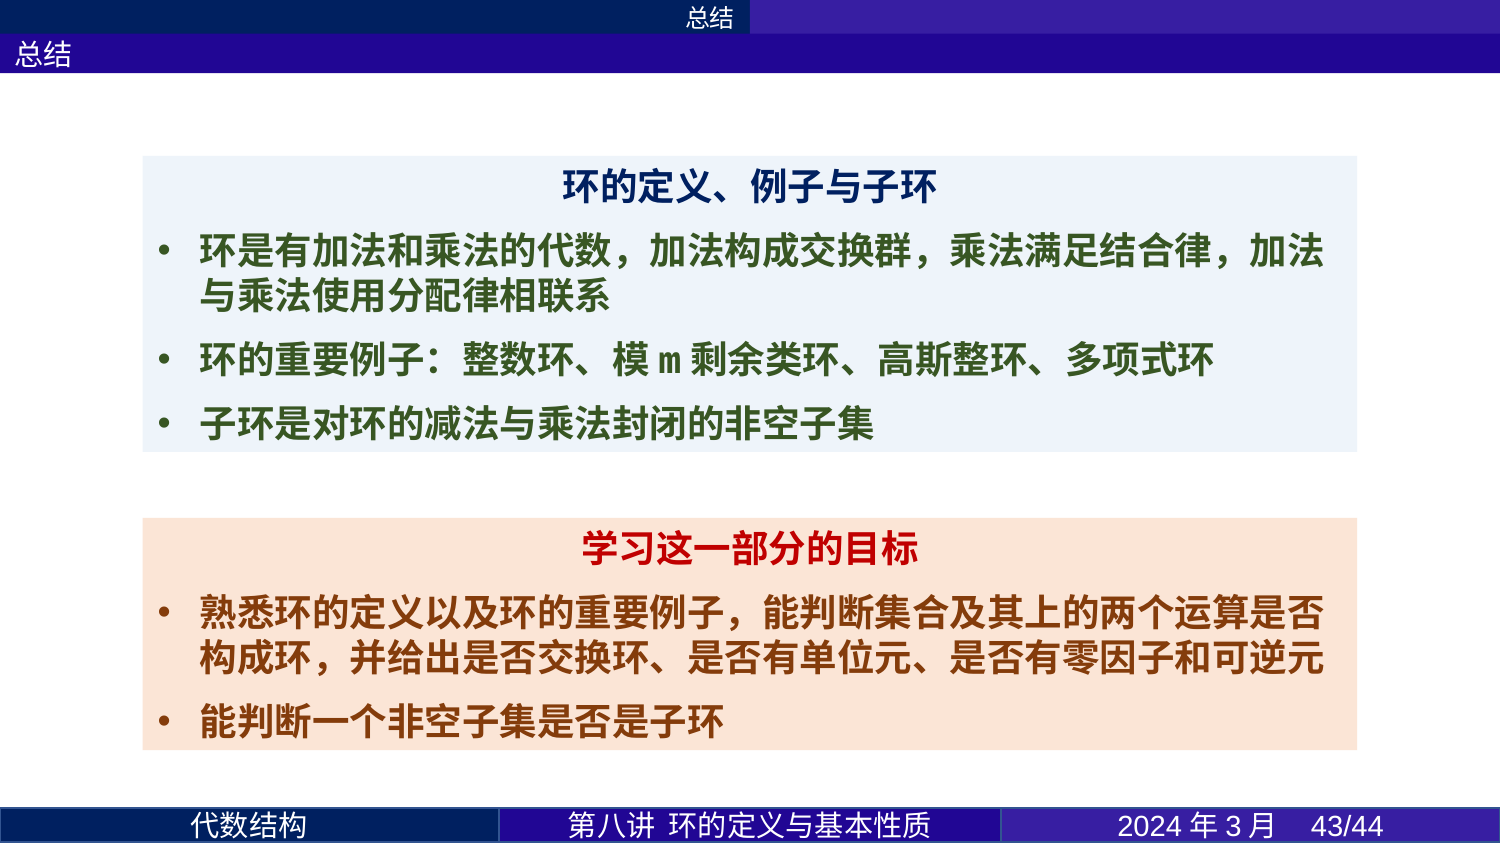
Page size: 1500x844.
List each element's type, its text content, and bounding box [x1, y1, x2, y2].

text_box 第八讲 环的定义与基本性质 [498, 807, 1000, 843]
text_box 总结 [0, 33, 1500, 74]
text_box 2024年3月 43/44 [1000, 807, 1500, 843]
text_box 代数结构 [0, 807, 498, 843]
text_box [749, 0, 1500, 33]
text_box 学习这一部分的目标 熟悉环的定义以及环的重要例子，能判断集合及其上的两个运算是否构成环，并给出是否交换环、是否有单位元、是否有零因子和可逆元 能判断一个非空子集是否是子环 [142, 517, 1358, 751]
text_box 环的定义、例子与子环 环是有加法和乘法的代数，加法构成交换群，乘法满足结合律，加法与乘法使用分配律相联系 环的重要例子：整数环、模m剩余类环、高斯整环、多项式环 子环是对环的减法与乘法封闭的非空子集 [142, 155, 1358, 452]
text_box 总结 [0, 0, 749, 33]
